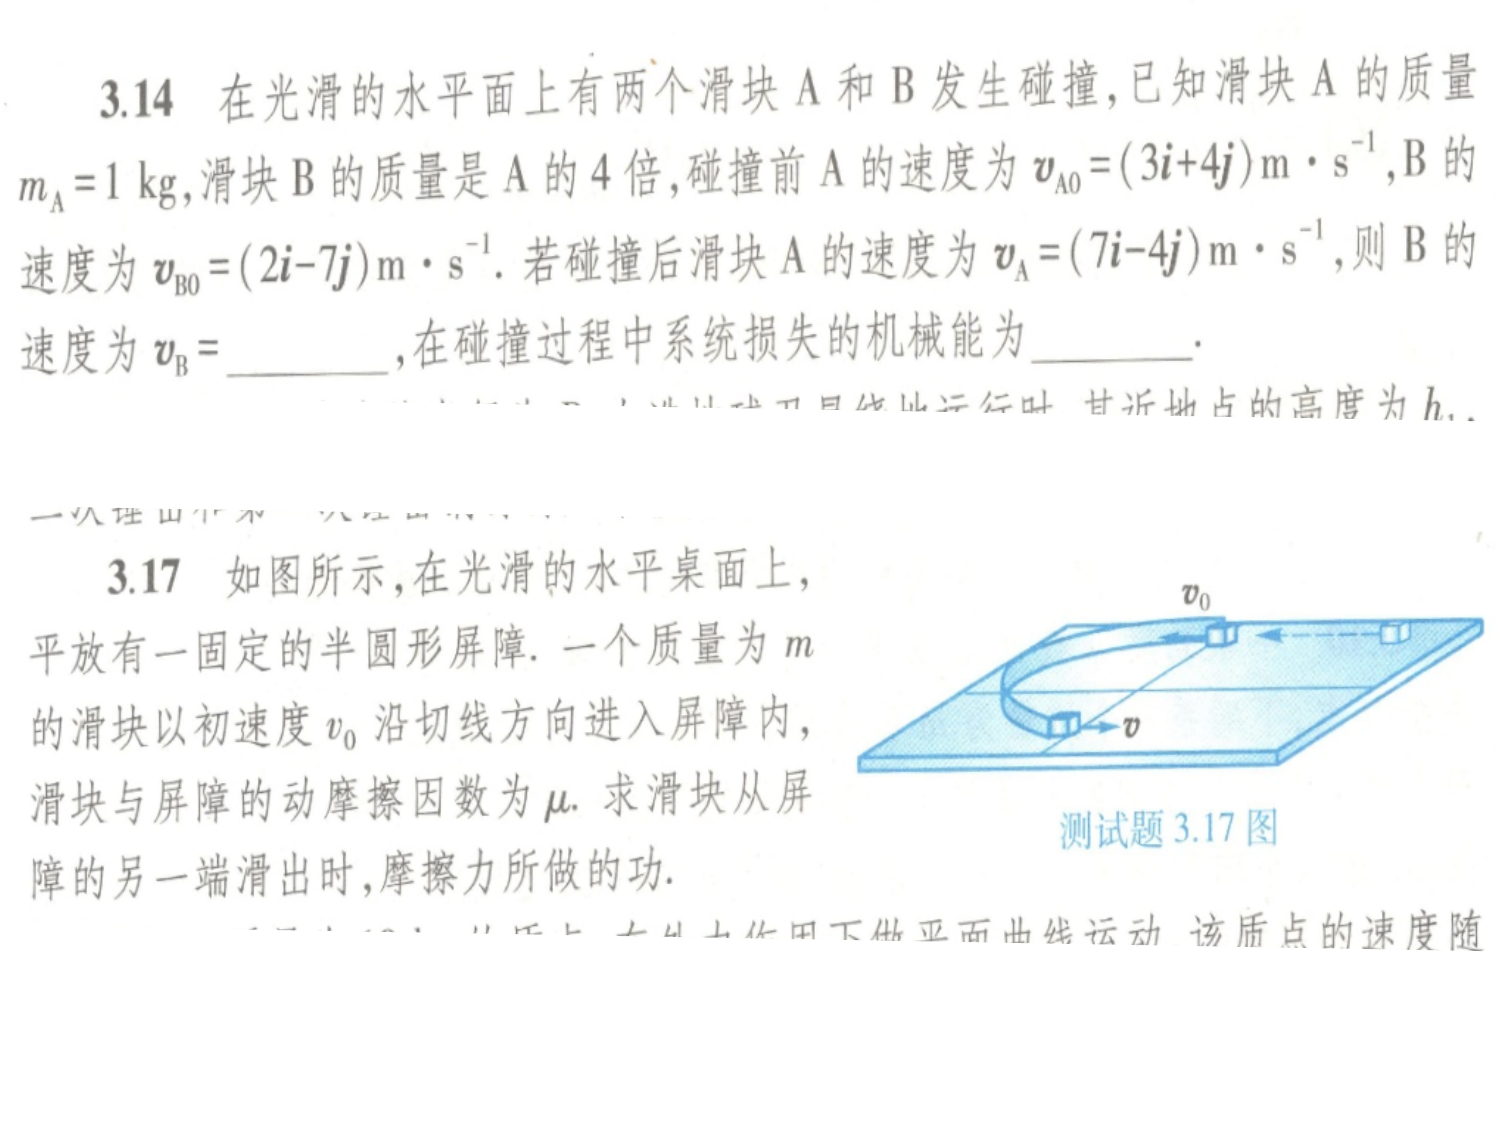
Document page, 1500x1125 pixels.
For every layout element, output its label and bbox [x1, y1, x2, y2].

picture [2, 506, 1500, 952]
picture [0, 0, 1500, 422]
